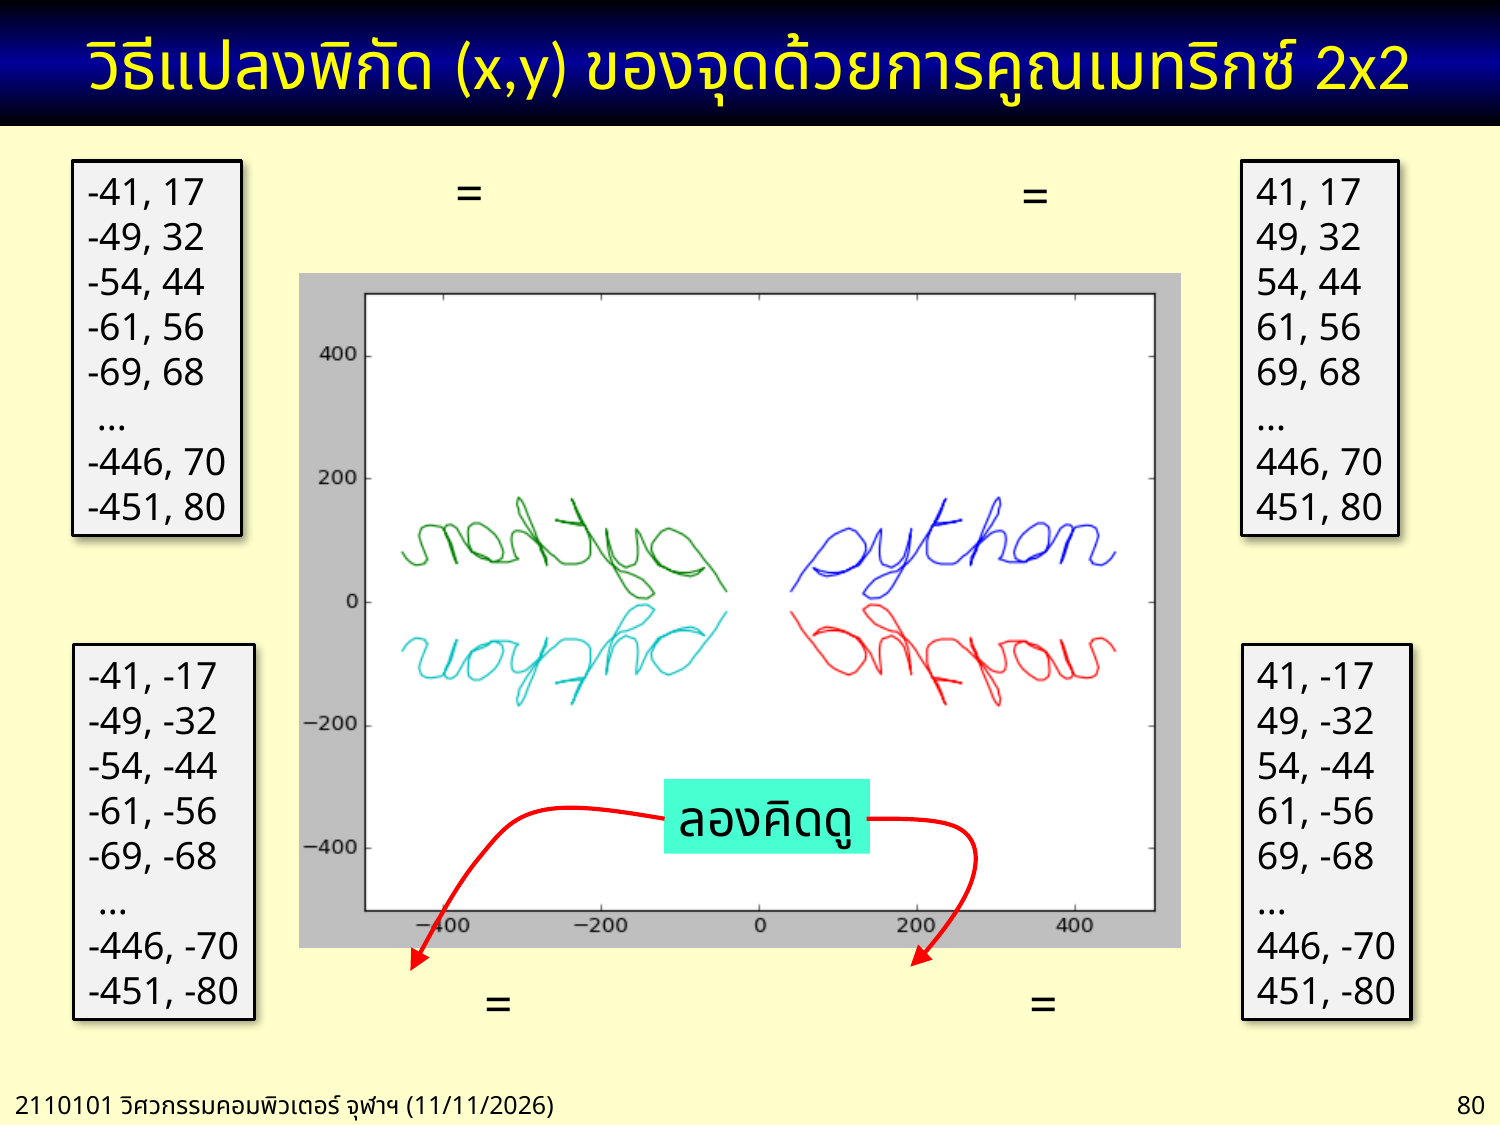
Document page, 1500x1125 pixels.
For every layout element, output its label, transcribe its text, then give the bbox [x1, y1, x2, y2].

text_box 41, 17 49, 32 54, 44 61, 56 69, 68 ... 446, 70 451, 80 [1241, 161, 1399, 536]
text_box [410, 778, 976, 971]
text_box -41, -17 -49, -32 -54, -44 -61, -56 -69, -68 ... -446, -70 -451, -80 [73, 644, 255, 1020]
title วิธีแปลงพิกัด (x,y) ของจุดด้วยการคูณเมทริกซ์ 2x2 [0, 0, 1500, 126]
text_box -41, 17 -49, 32 -54, 44 -61, 56 -69, 68 ... -446, 70 -451, 80 [72, 161, 242, 536]
picture [299, 273, 1182, 948]
text_box 41, -17 49, -32 54, -44 61, -56 69, -68 ... 446, -70 451, -80 [1242, 644, 1412, 1020]
